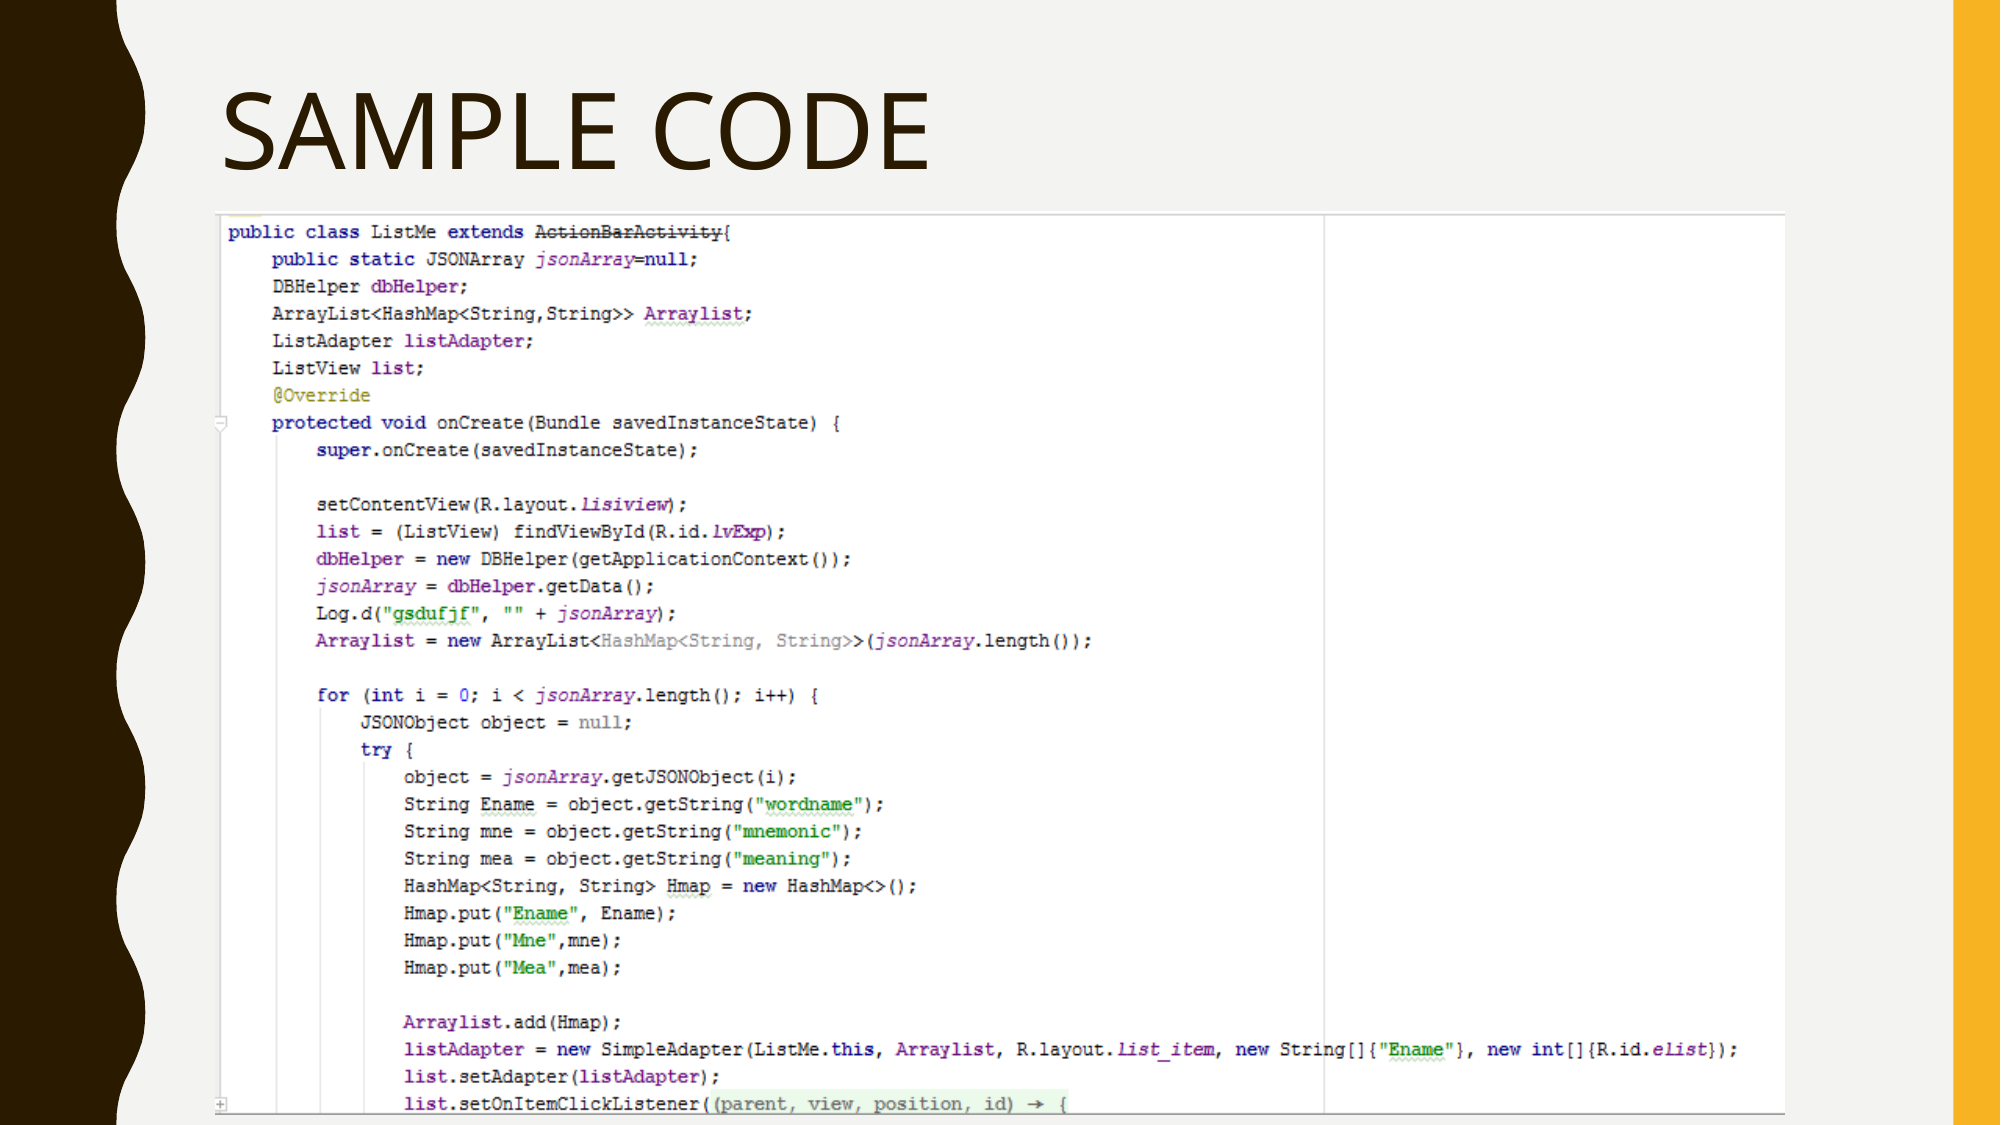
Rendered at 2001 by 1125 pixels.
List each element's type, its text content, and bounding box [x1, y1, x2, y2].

title SAMPLE CODE [205, 62, 1875, 308]
picture [215, 210, 1785, 1115]
